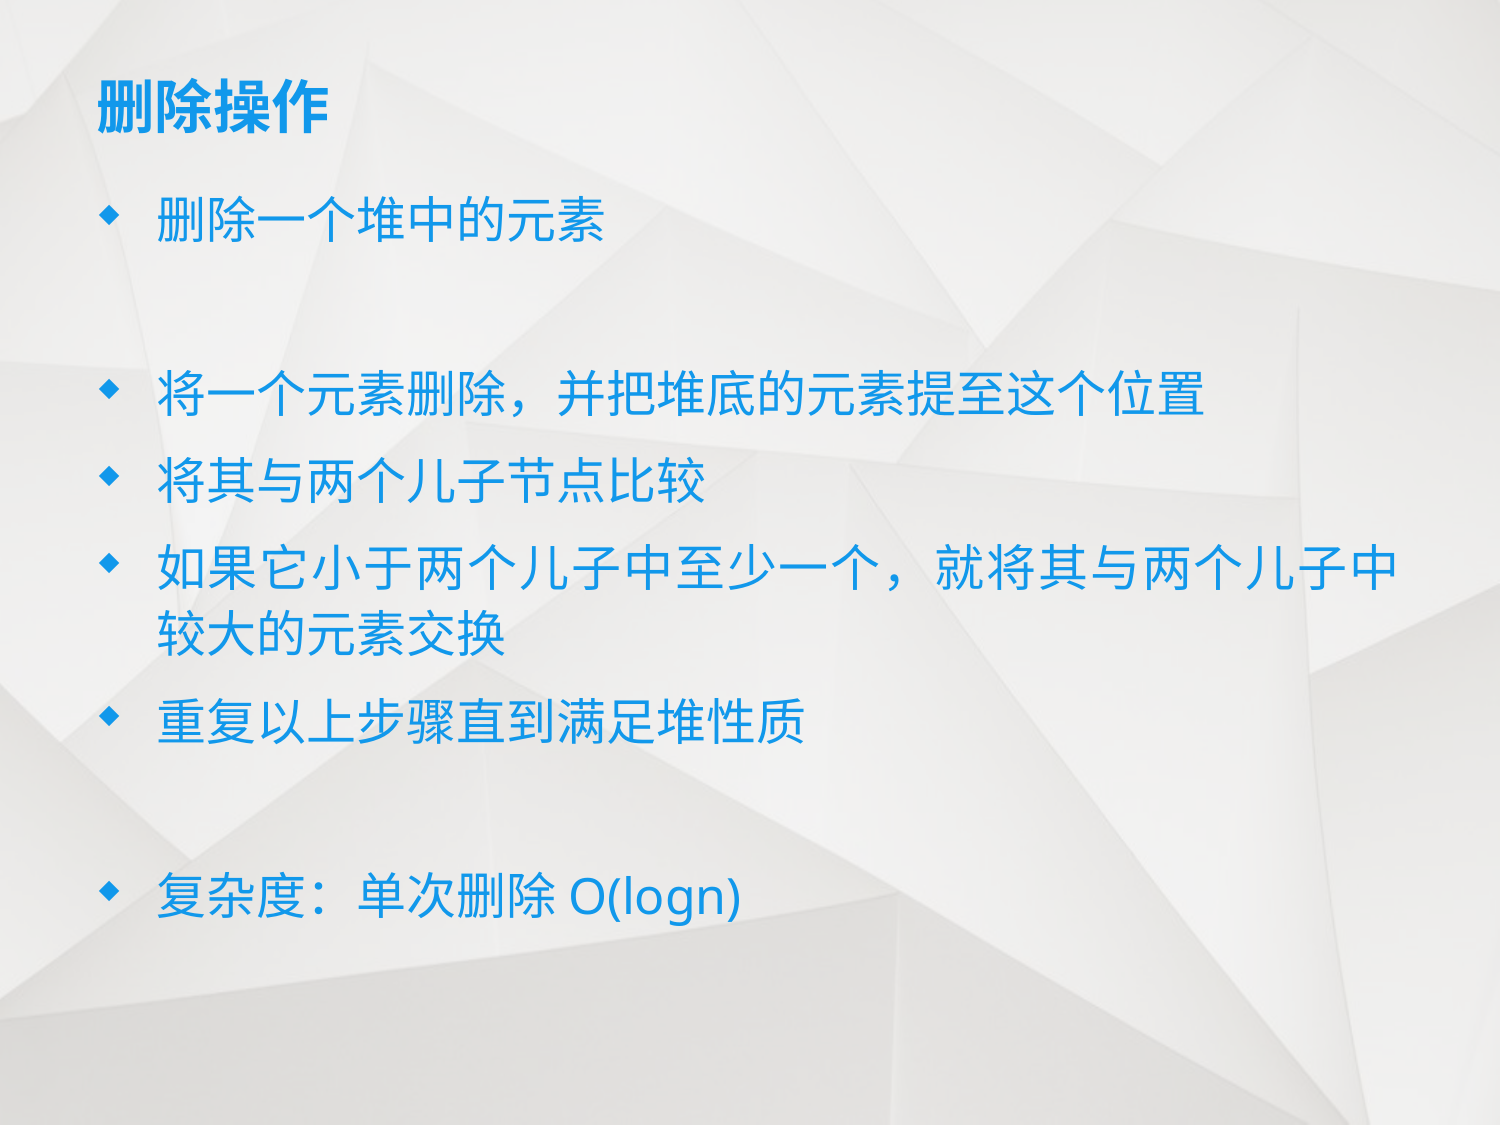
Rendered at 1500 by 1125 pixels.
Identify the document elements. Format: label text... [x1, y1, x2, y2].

list 删除一个堆中的元素 将一个元素删除，并把堆底的元素提至这个位置 将其与两个儿子节点比较 如果它小于两个儿子中至少一个，就将其与两个儿子中较大的元素交换 重复以上步骤直到满足堆性质 复杂度：单次删除O(logn) [81, 174, 1416, 1027]
title 删除操作 [81, 34, 1416, 150]
